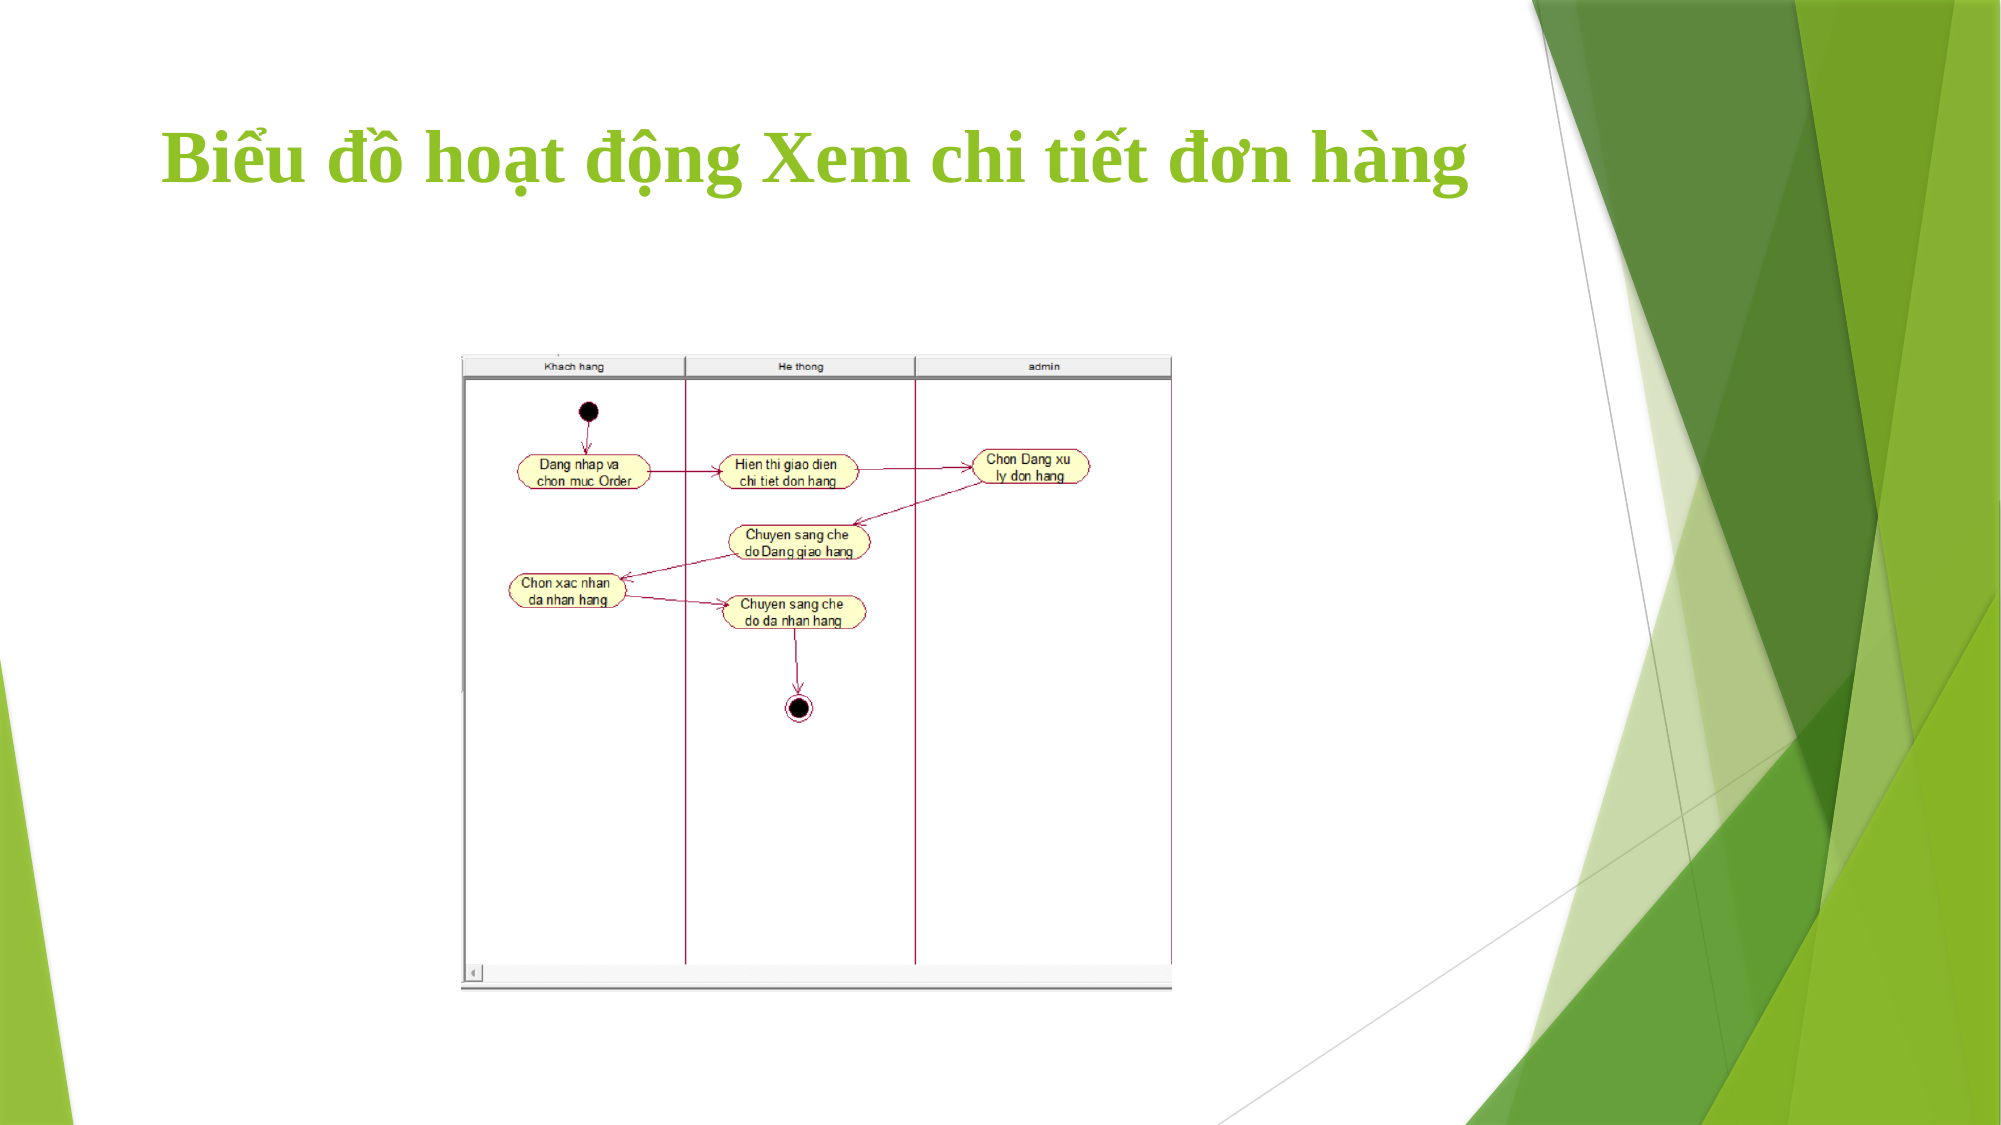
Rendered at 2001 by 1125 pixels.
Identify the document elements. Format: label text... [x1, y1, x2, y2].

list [460, 353, 1172, 992]
title Biểu đồ hoạt động Xem chi tiết đơn hàng [111, 99, 1522, 317]
